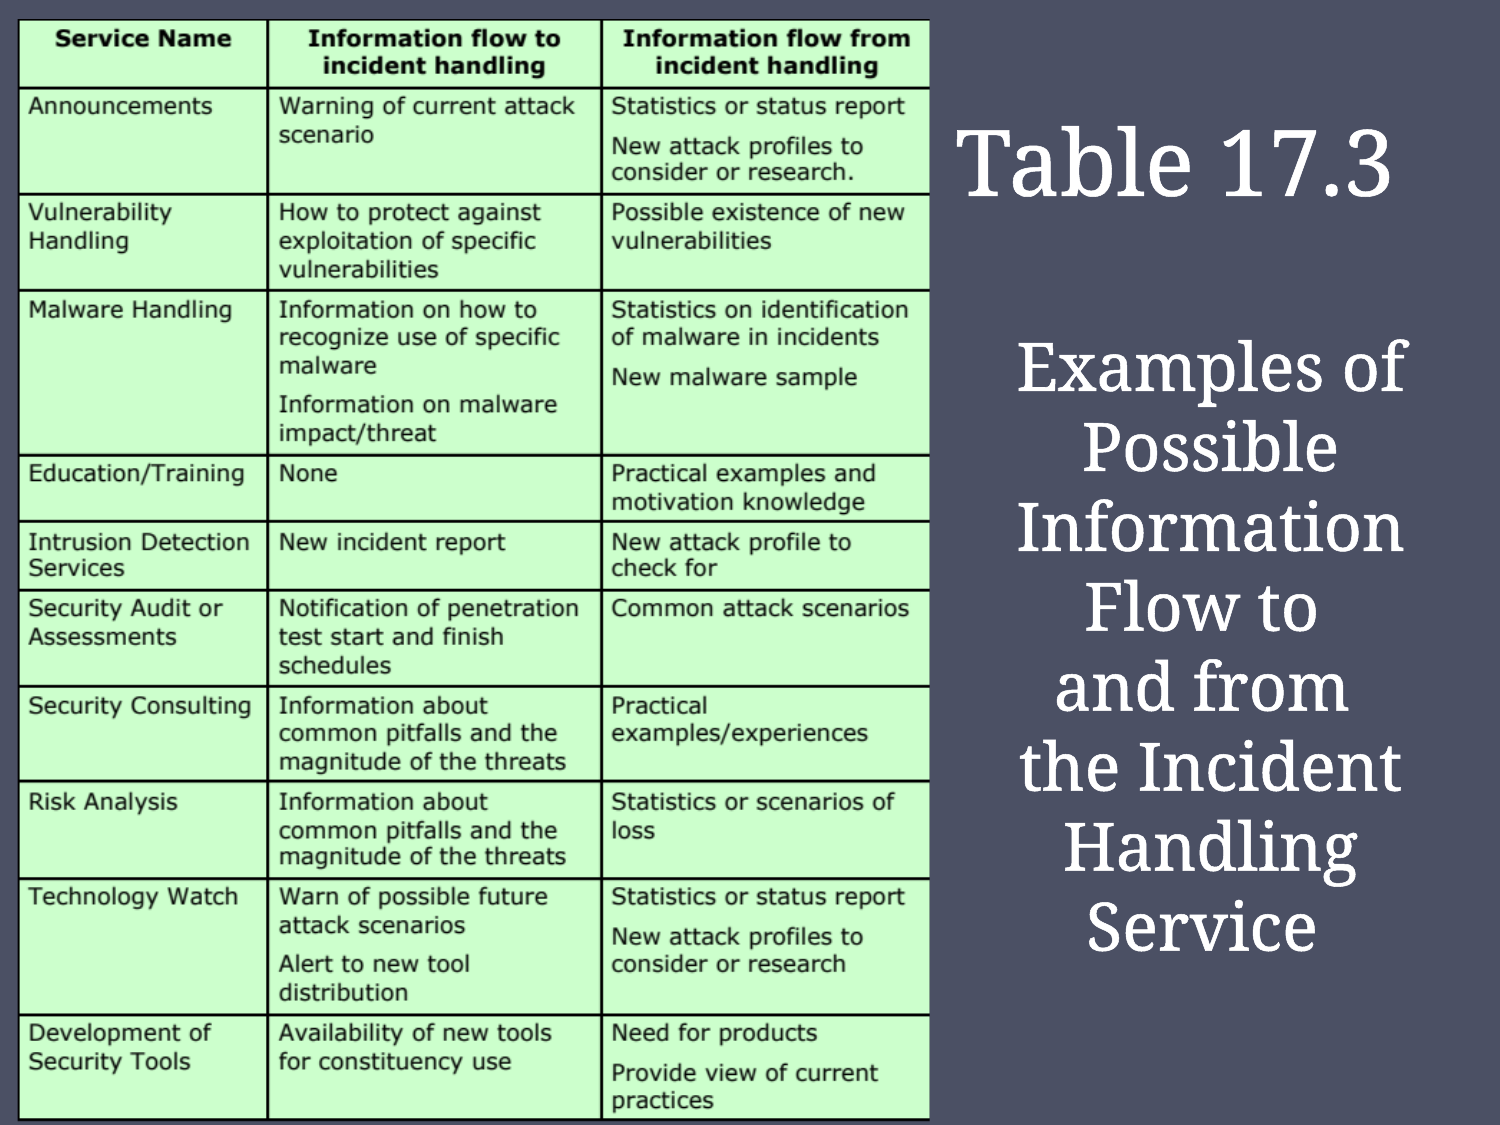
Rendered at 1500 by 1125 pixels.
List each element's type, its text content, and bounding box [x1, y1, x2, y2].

title Table 17.3 Examples of Possible Information Flow to and from the Incident Handling Service [938, 160, 1483, 972]
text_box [17, 18, 930, 1125]
